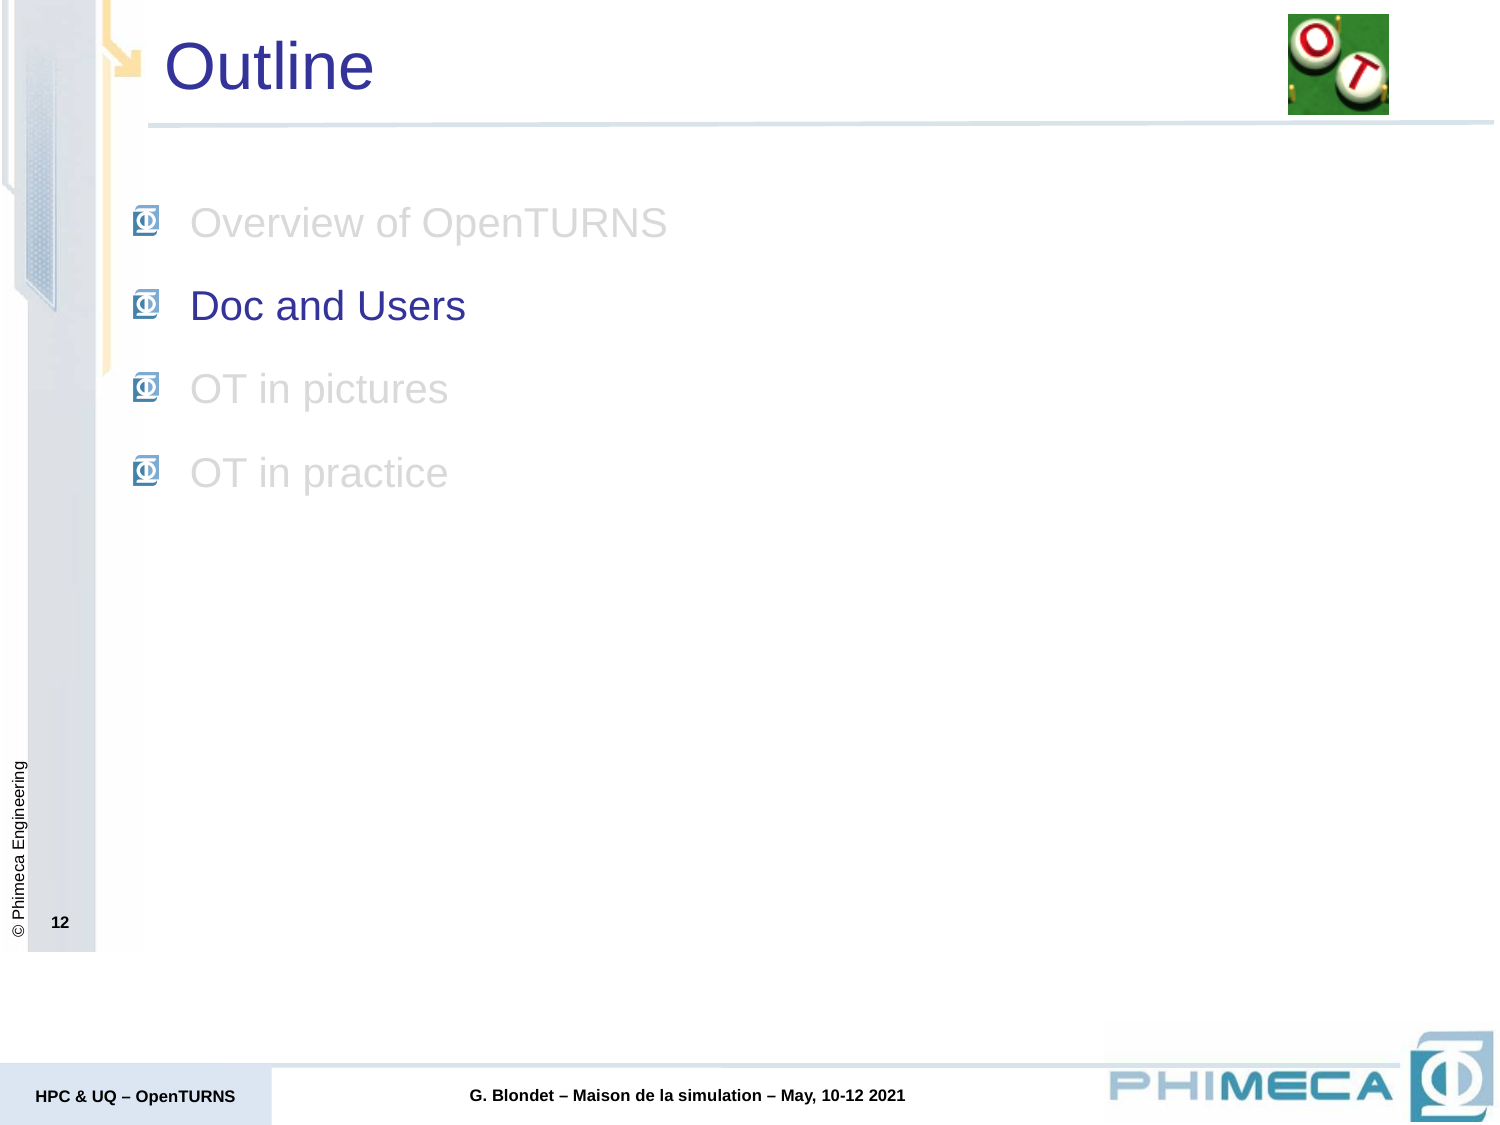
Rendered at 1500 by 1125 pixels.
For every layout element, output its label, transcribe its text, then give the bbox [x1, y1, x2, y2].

picture [1288, 14, 1389, 116]
footer HPC & UQ – OpenTURNS [0, 1065, 271, 1125]
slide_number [271, 1065, 1105, 1125]
slide_number 12 [21, 891, 99, 952]
picture [1104, 1022, 1500, 1122]
title Outline [150, 0, 1500, 126]
picture [133, 372, 159, 402]
picture [133, 205, 159, 236]
picture [133, 455, 159, 486]
picture [2, 0, 145, 952]
picture [133, 289, 159, 319]
list Overview of OpenTURNS Doc and Users OT in pictures OT in practice [118, 163, 1469, 979]
